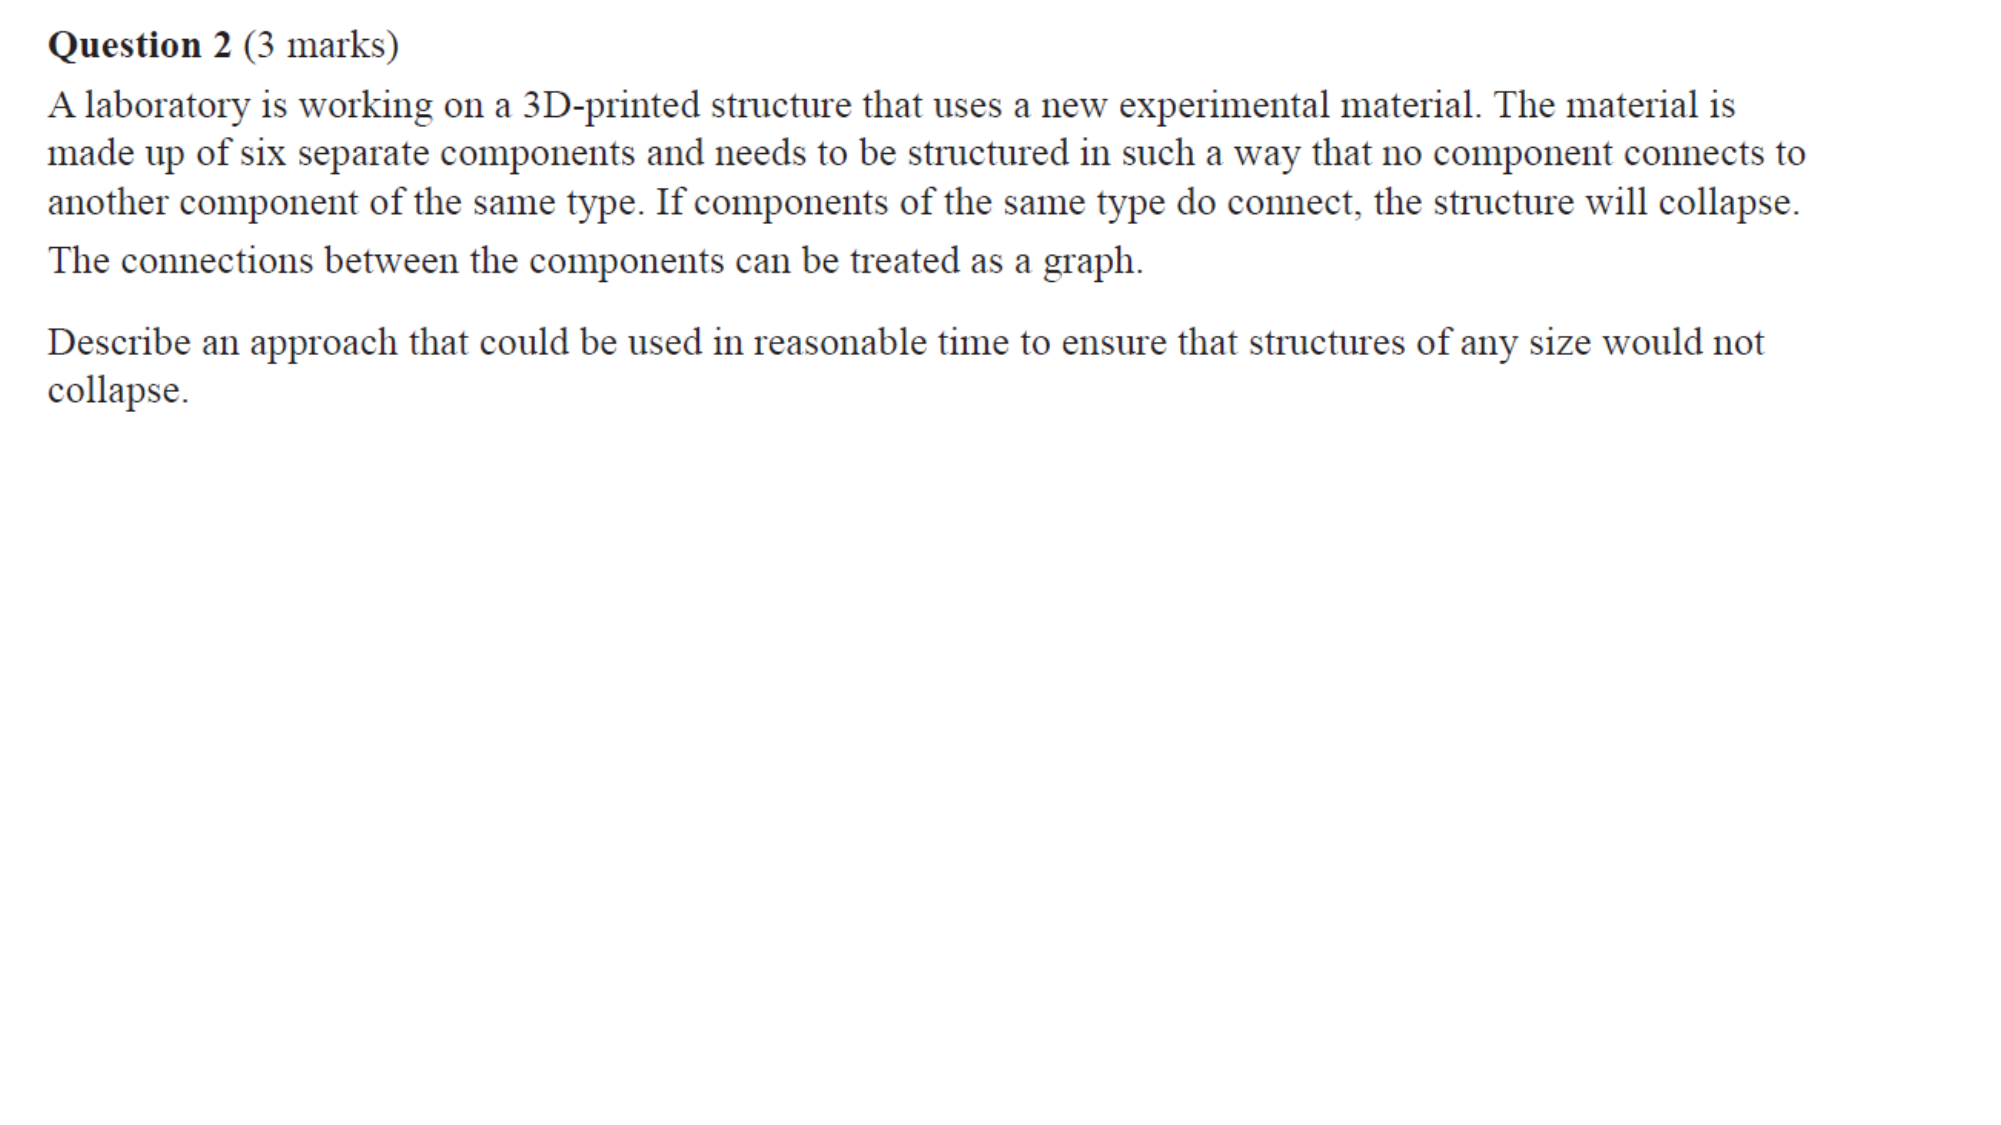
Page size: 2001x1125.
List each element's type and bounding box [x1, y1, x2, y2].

picture [0, 0, 2000, 452]
